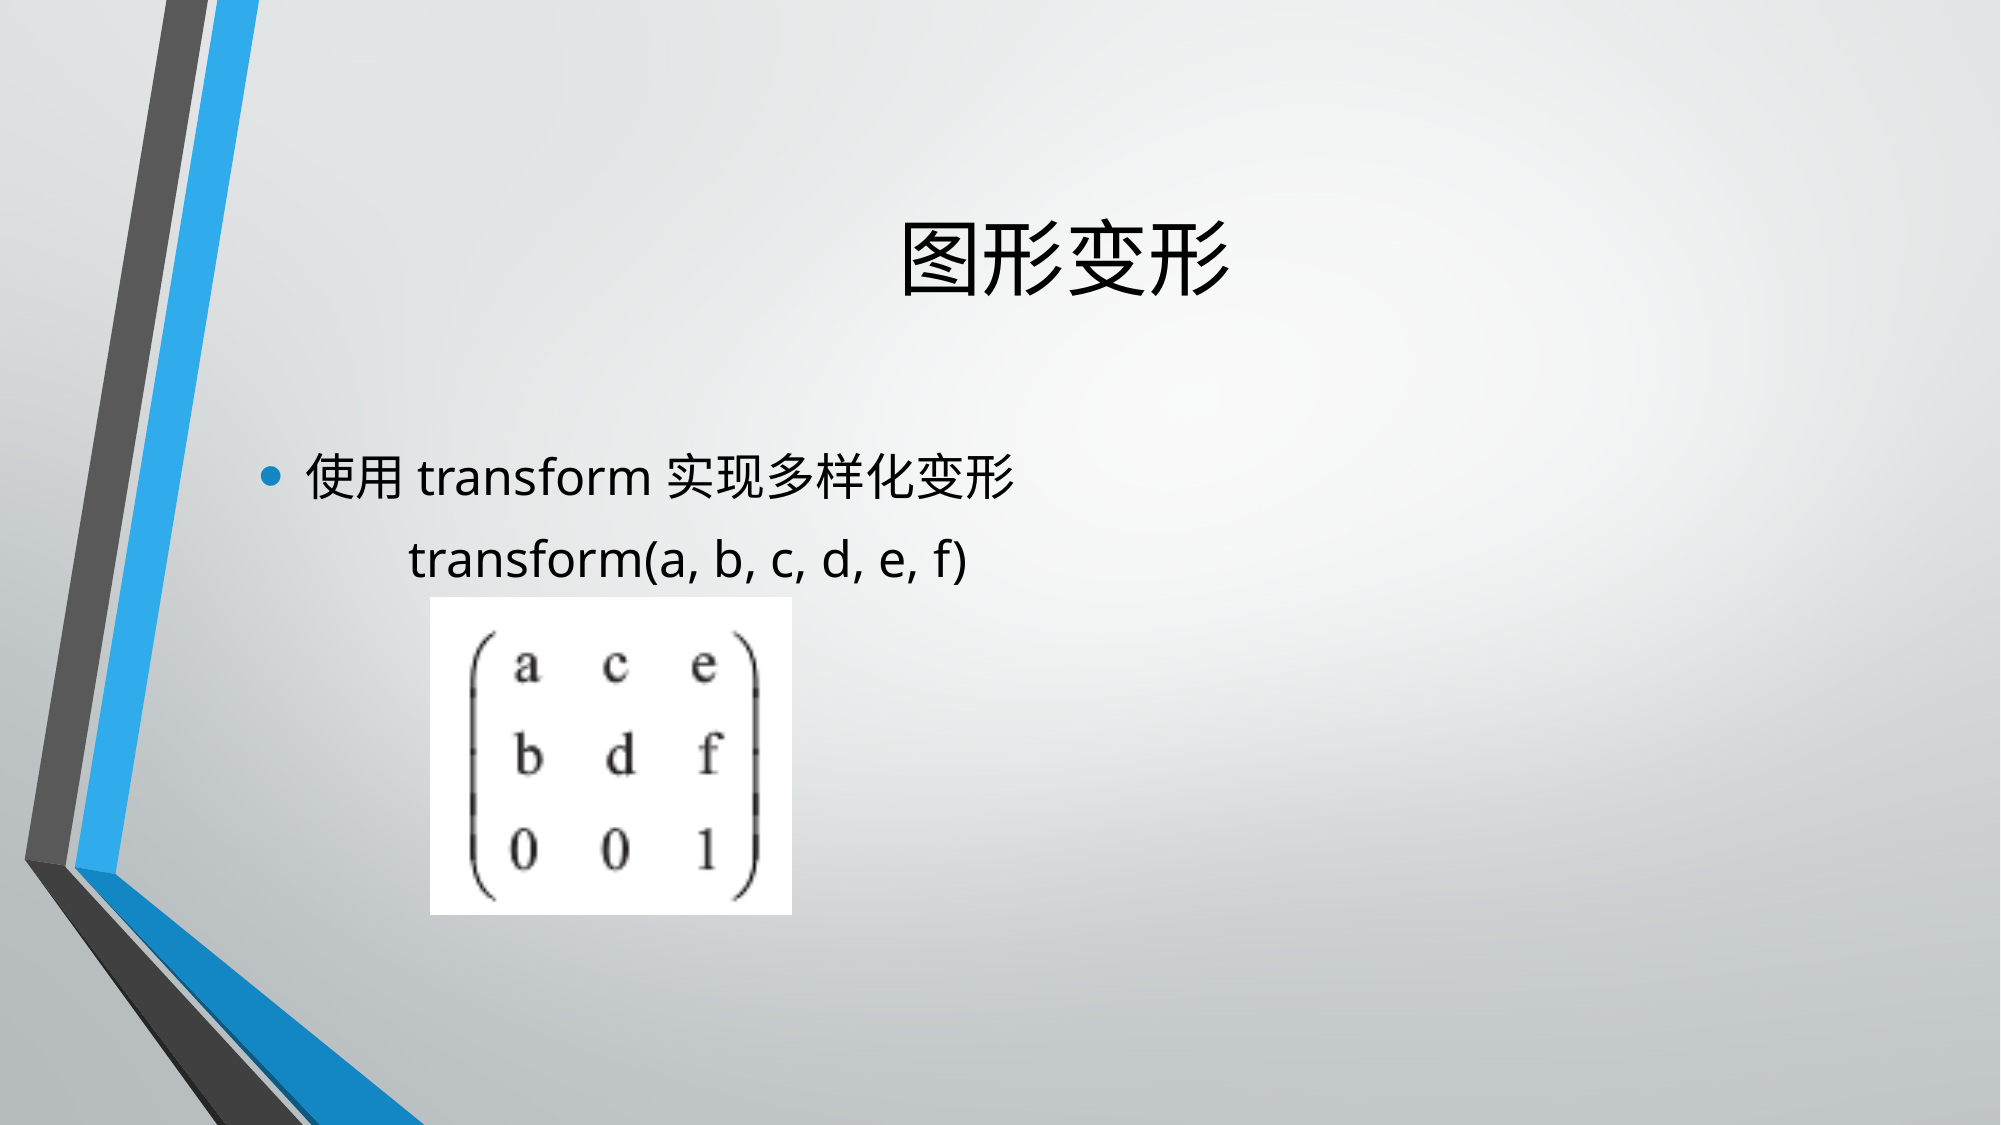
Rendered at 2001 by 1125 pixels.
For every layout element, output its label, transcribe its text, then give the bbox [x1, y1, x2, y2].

list 使用transform实现多样化变形 transform(a, b, c, d, e, f) [243, 437, 1887, 950]
title 图形变形 [243, 112, 1887, 400]
picture [430, 597, 793, 915]
